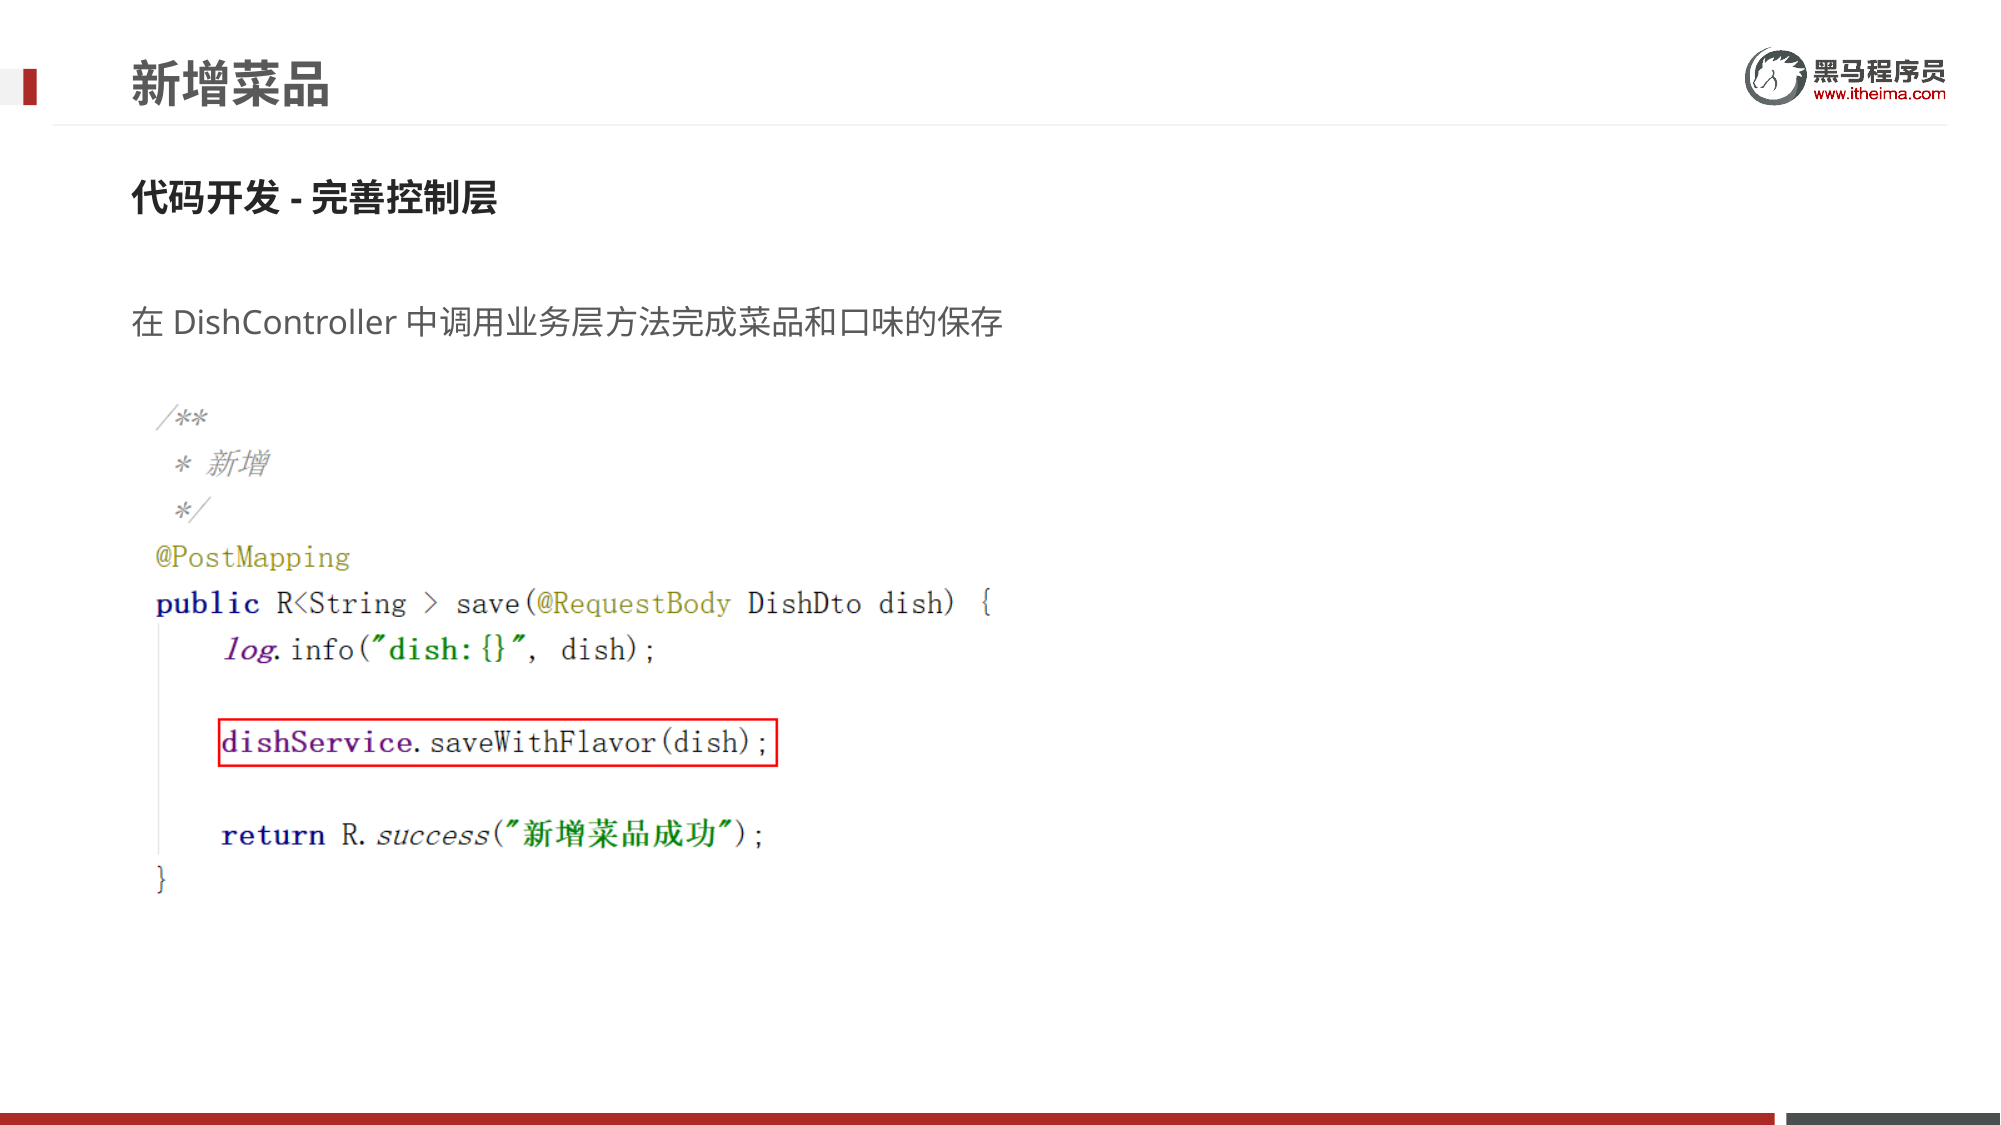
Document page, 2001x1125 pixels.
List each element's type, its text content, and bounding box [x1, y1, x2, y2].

title 新增菜品 [116, 40, 1556, 125]
picture [1744, 46, 1946, 106]
picture [147, 398, 1018, 911]
text_box 在DishController中调用业务层方法完成菜品和口味的保存 [116, 274, 1862, 349]
list 代码开发-完善控制层 [116, 154, 1880, 239]
